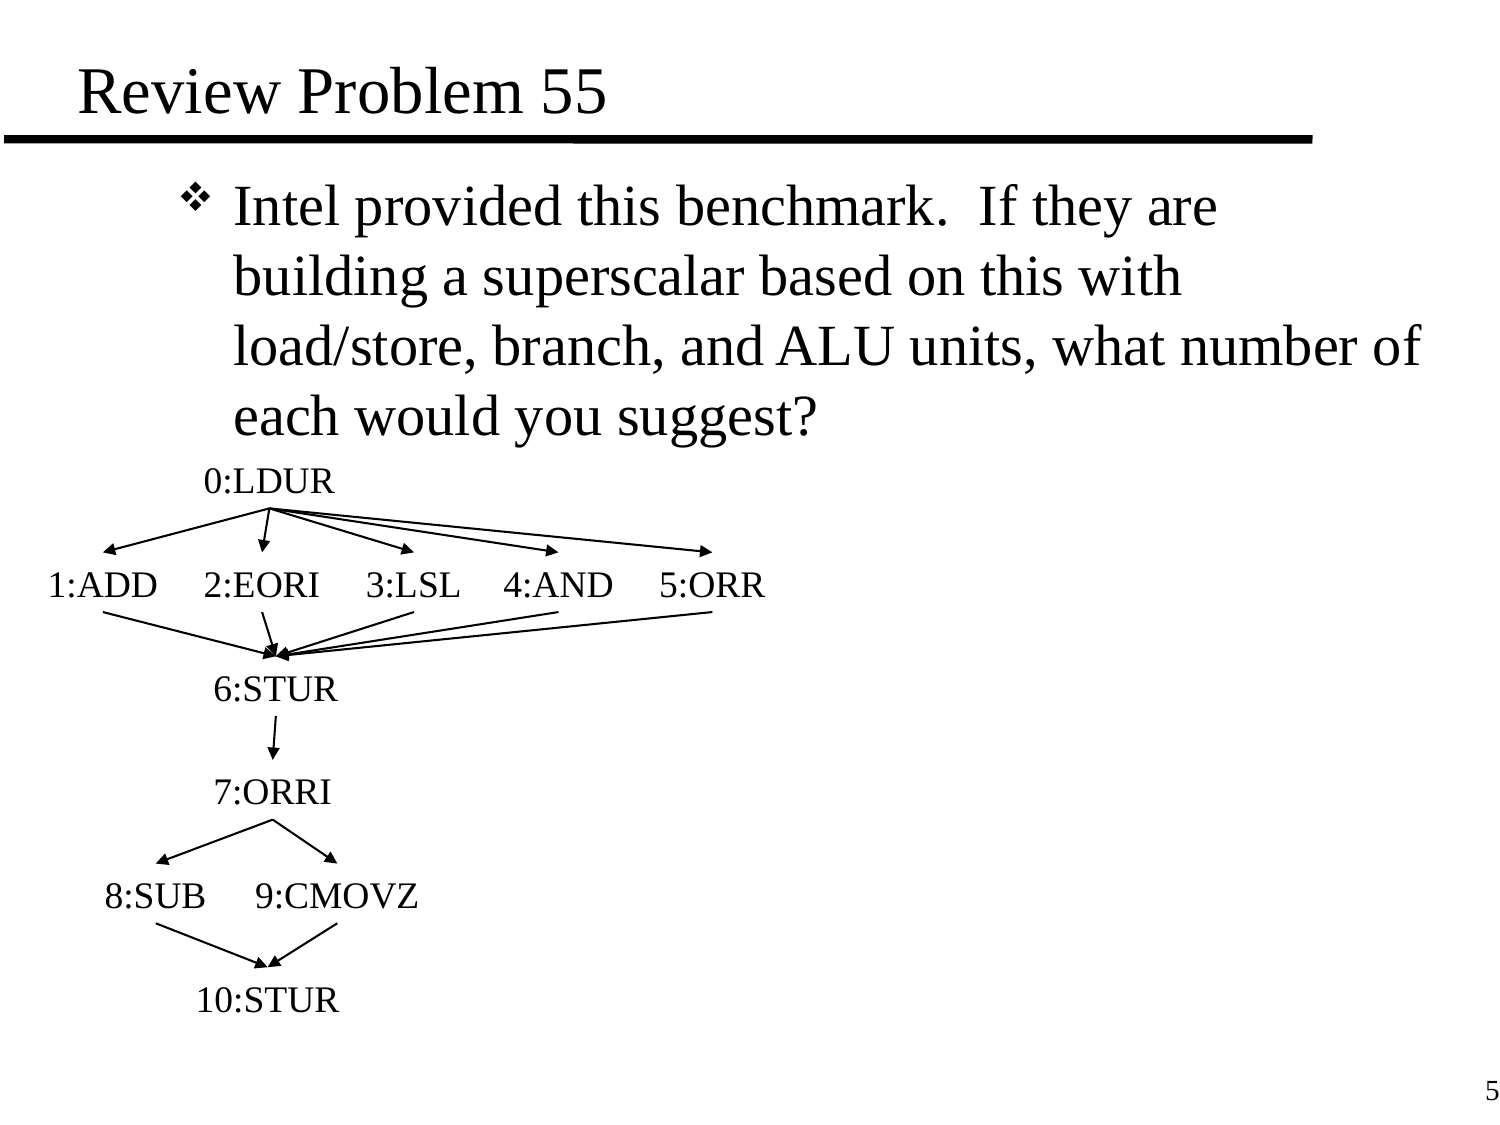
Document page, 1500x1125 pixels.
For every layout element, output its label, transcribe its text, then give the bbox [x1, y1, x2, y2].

list Intel provided this benchmark. If they are building a superscalar based on this with load/store, branch, and ALU units, what number of each would you suggest? [162, 159, 1438, 1040]
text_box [31, 448, 782, 1029]
title Review Problem 55 [62, 50, 1332, 135]
